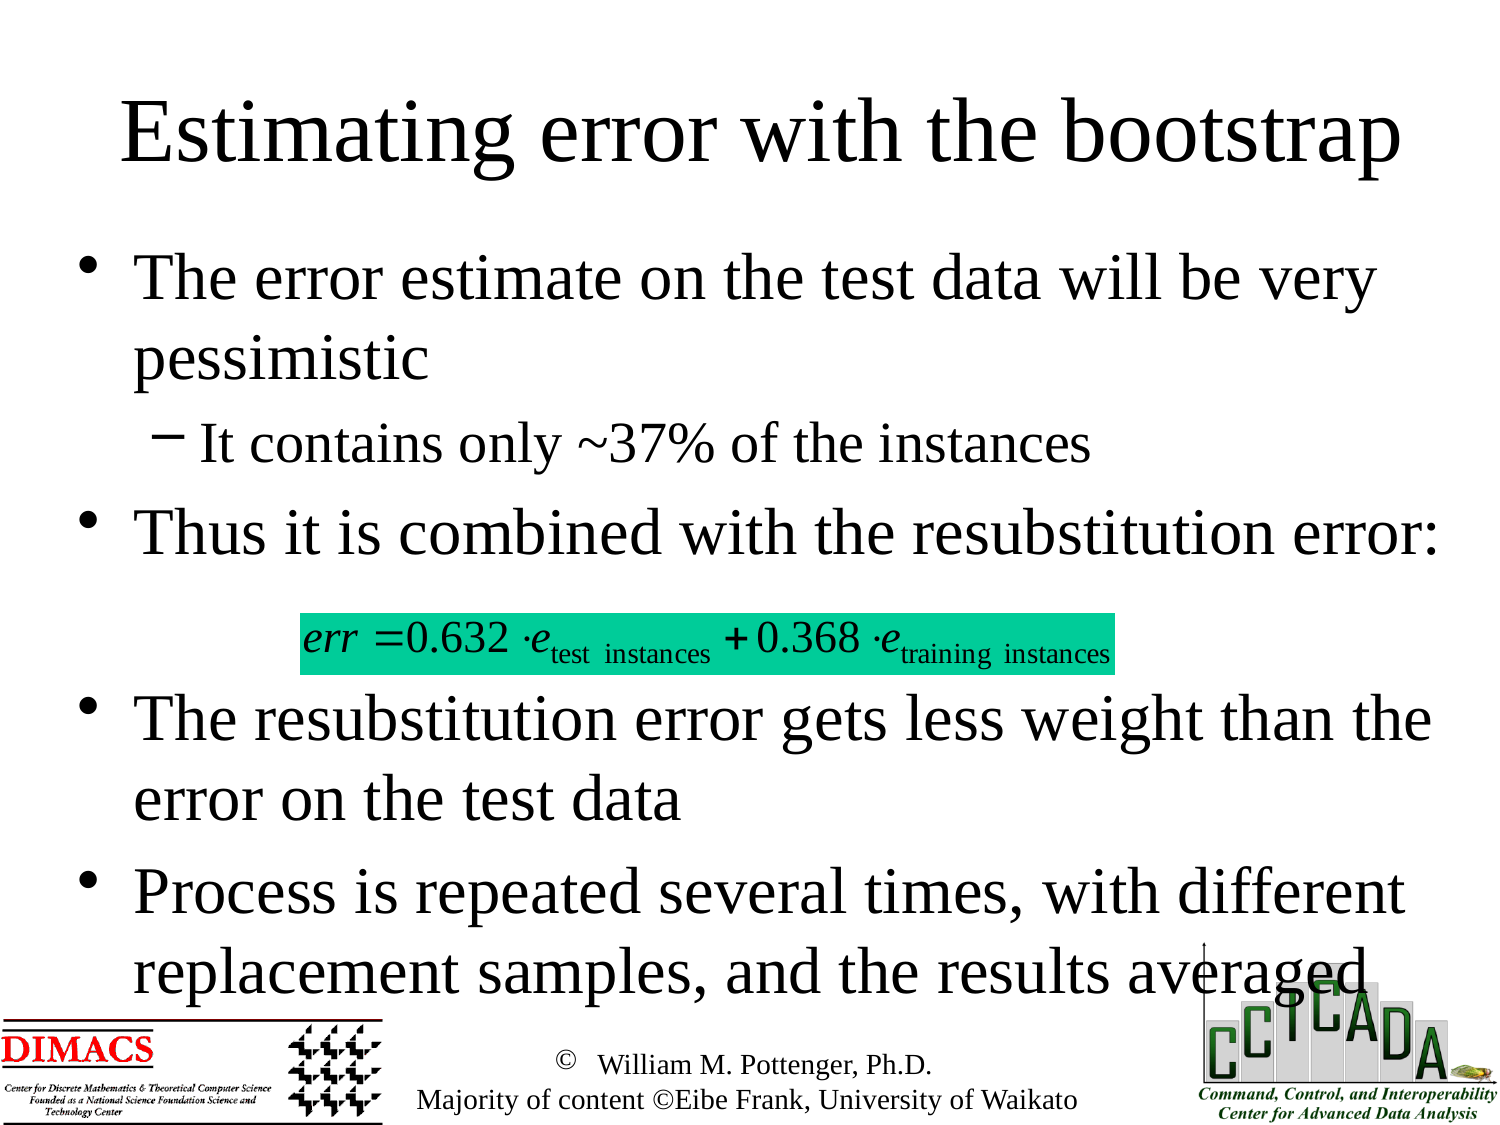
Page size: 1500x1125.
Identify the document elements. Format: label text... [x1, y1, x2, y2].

picture [0, 1019, 388, 1125]
footer William M. Pottenger, Ph.D. Majority of content ©Eibe Frank, University of Waikato [337, 1037, 1150, 1088]
picture [1196, 939, 1500, 1125]
text_box Estimating error with the bootstrap [62, 37, 1463, 213]
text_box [299, 612, 1115, 676]
text_box The error estimate on the test data will be very pessimistic It contains only ~37% of the instances Thus it is combined with the resubstitution error: The resubstitution error gets less weight than the error on the test data Process is repeated several times, with different replacement samples, and the results averaged [62, 224, 1463, 938]
